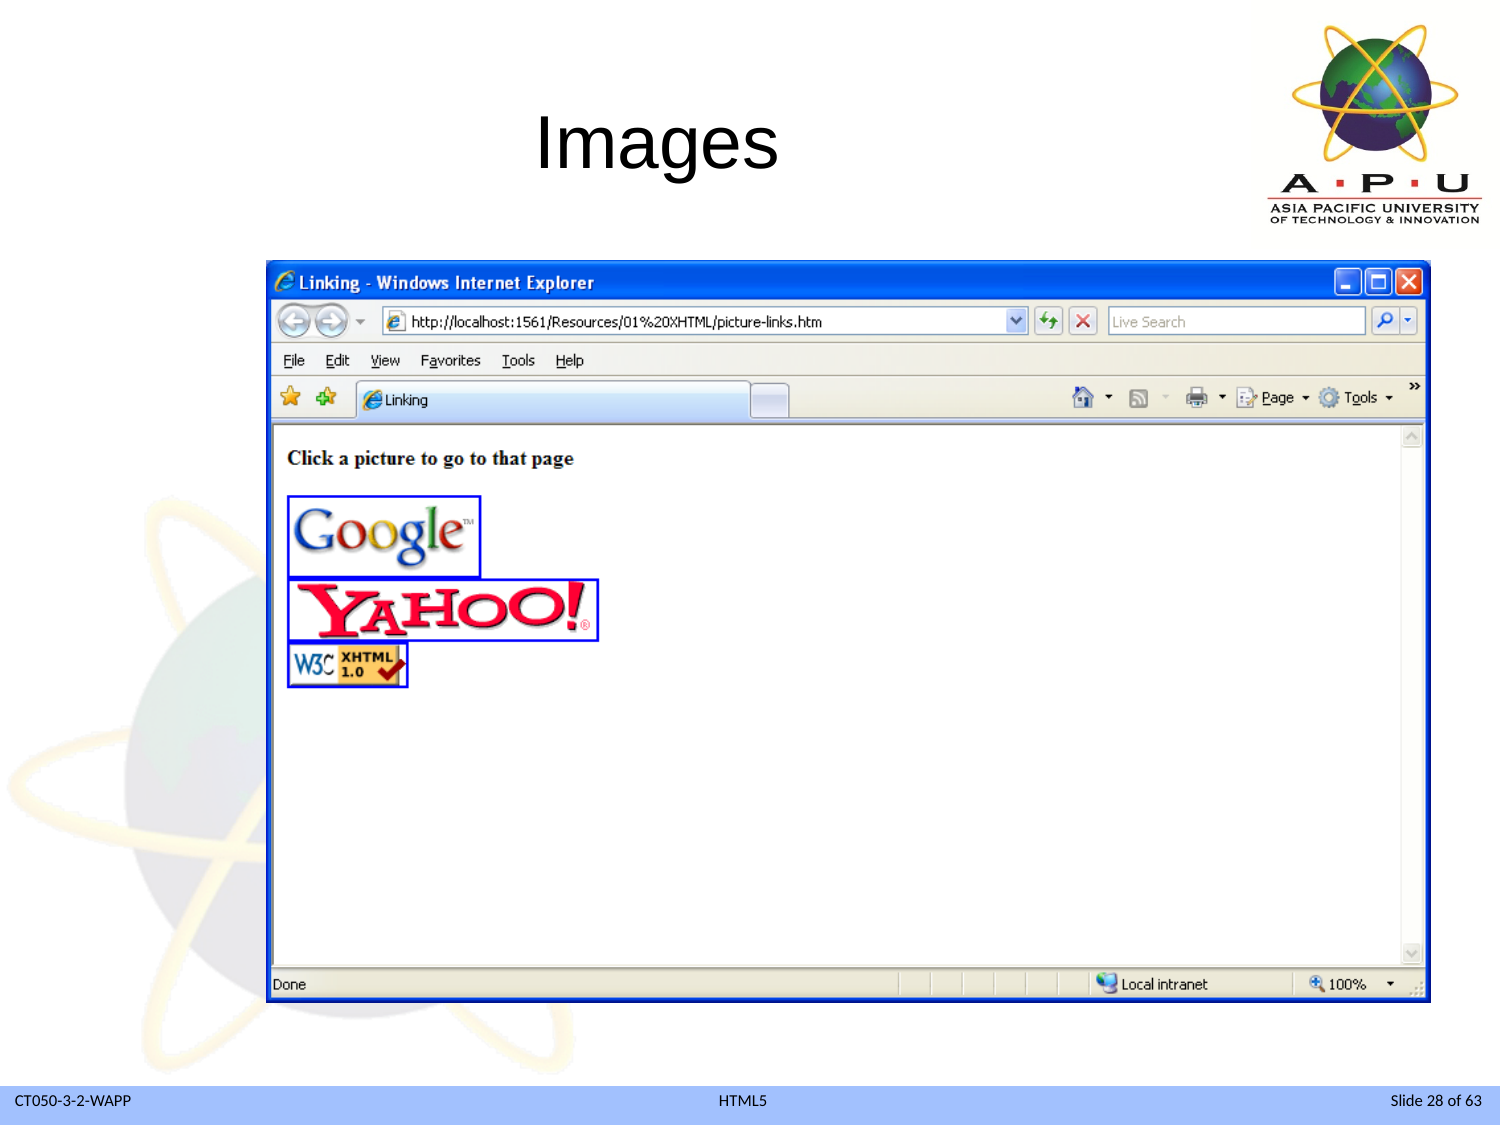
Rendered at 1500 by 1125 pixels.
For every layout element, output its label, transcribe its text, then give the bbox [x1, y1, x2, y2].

picture [1251, 0, 1500, 249]
title Images [79, 45, 1235, 233]
picture [266, 259, 1431, 1003]
